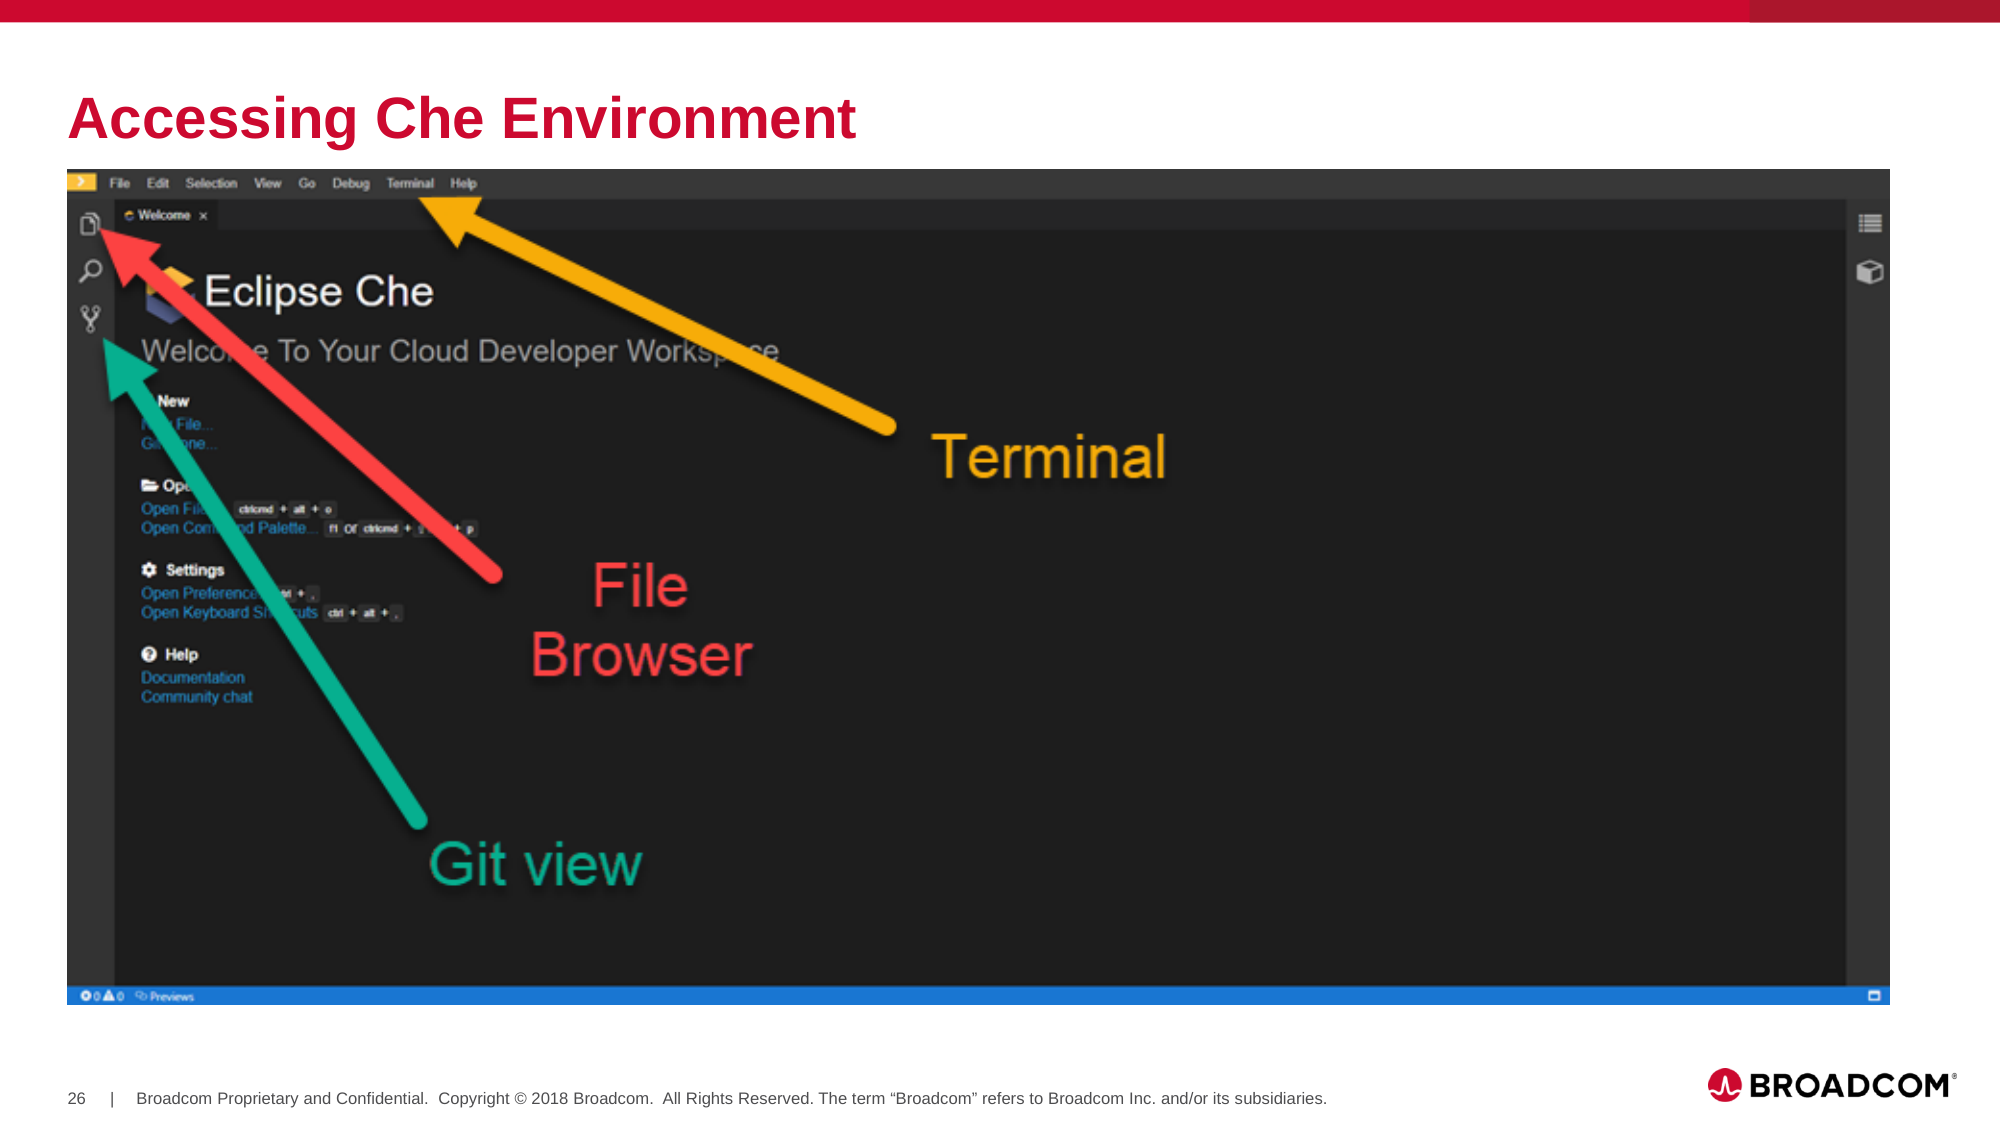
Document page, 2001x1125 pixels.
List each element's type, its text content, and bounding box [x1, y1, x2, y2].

title Accessing Che Environment [67, 90, 1933, 151]
picture [1708, 1068, 1957, 1102]
picture [67, 169, 1890, 1005]
